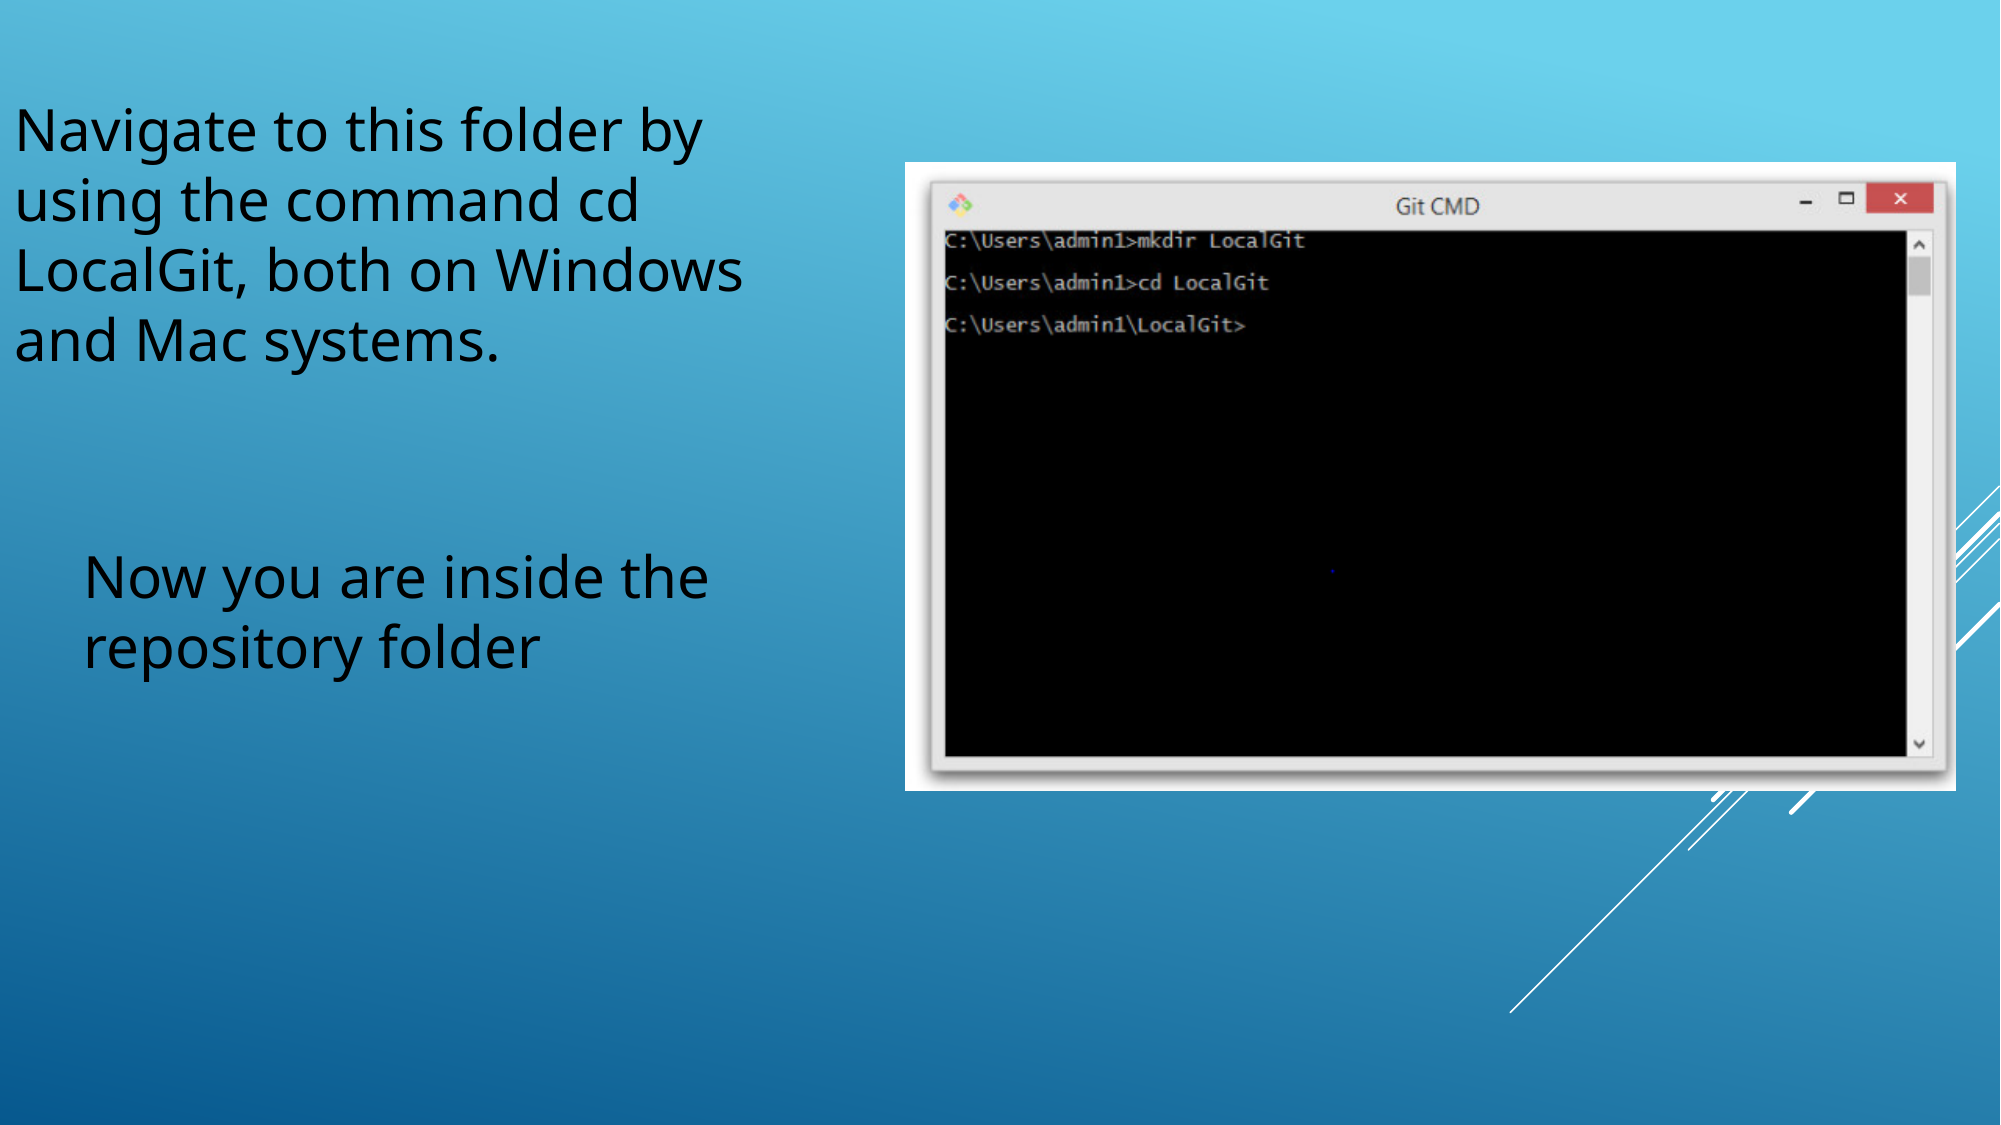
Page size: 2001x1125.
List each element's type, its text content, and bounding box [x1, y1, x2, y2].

picture [905, 162, 1957, 791]
text_box Navigate to this folder by using the command cd LocalGit, both on Windows and Mac systems. [0, 85, 834, 381]
text_box Now you are inside the repository folder [68, 532, 834, 688]
